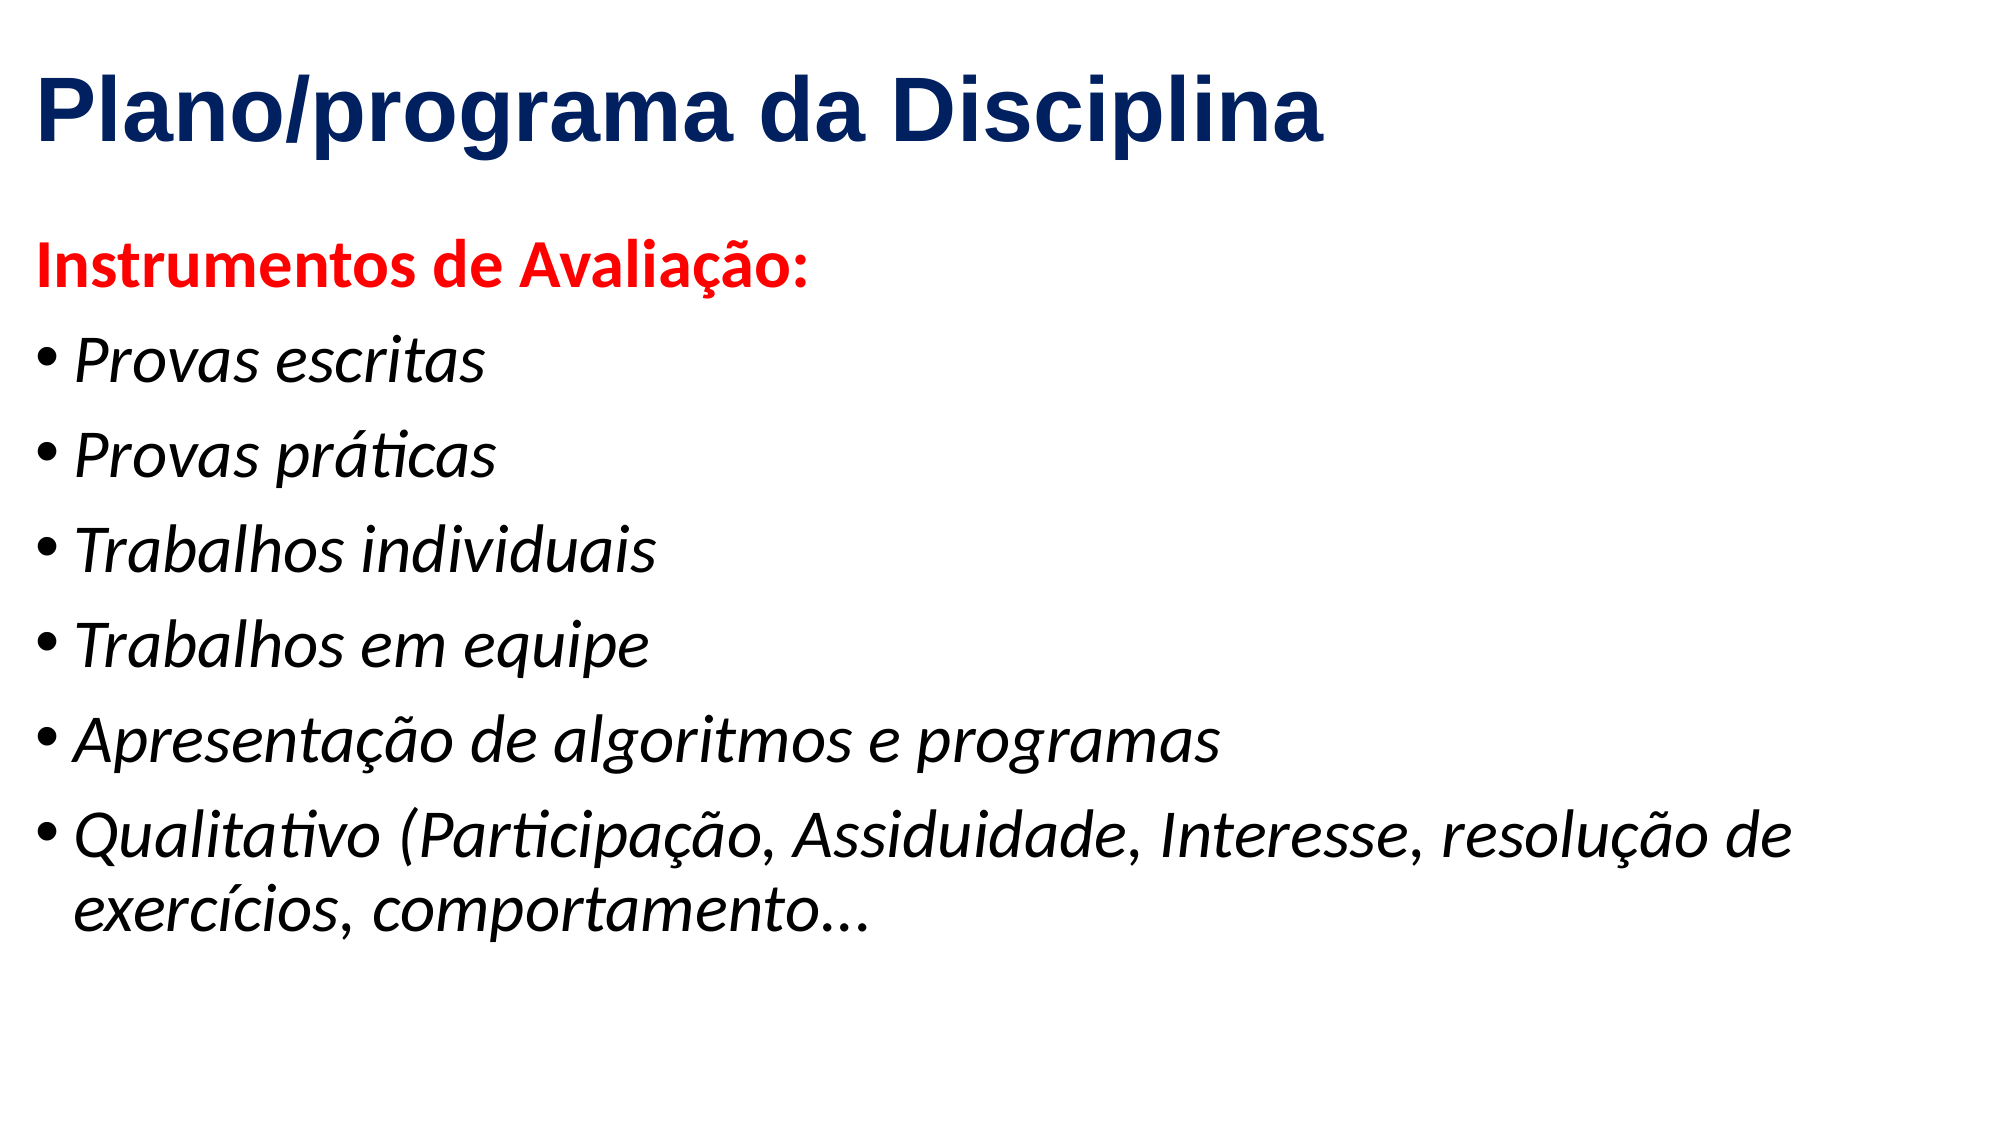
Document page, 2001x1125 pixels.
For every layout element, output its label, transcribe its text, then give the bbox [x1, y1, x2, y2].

title Plano/programa da Disciplina [20, 3, 1746, 220]
list Instrumentos de Avaliação: Provas escritas Provas práticas Trabalhos individuais Trabalhos em equipe Apresentação de algoritmos e programas Qualitativo (Participação, Assiduidade, Interesse, resolução de exercícios, comportamento... [20, 220, 2000, 1000]
